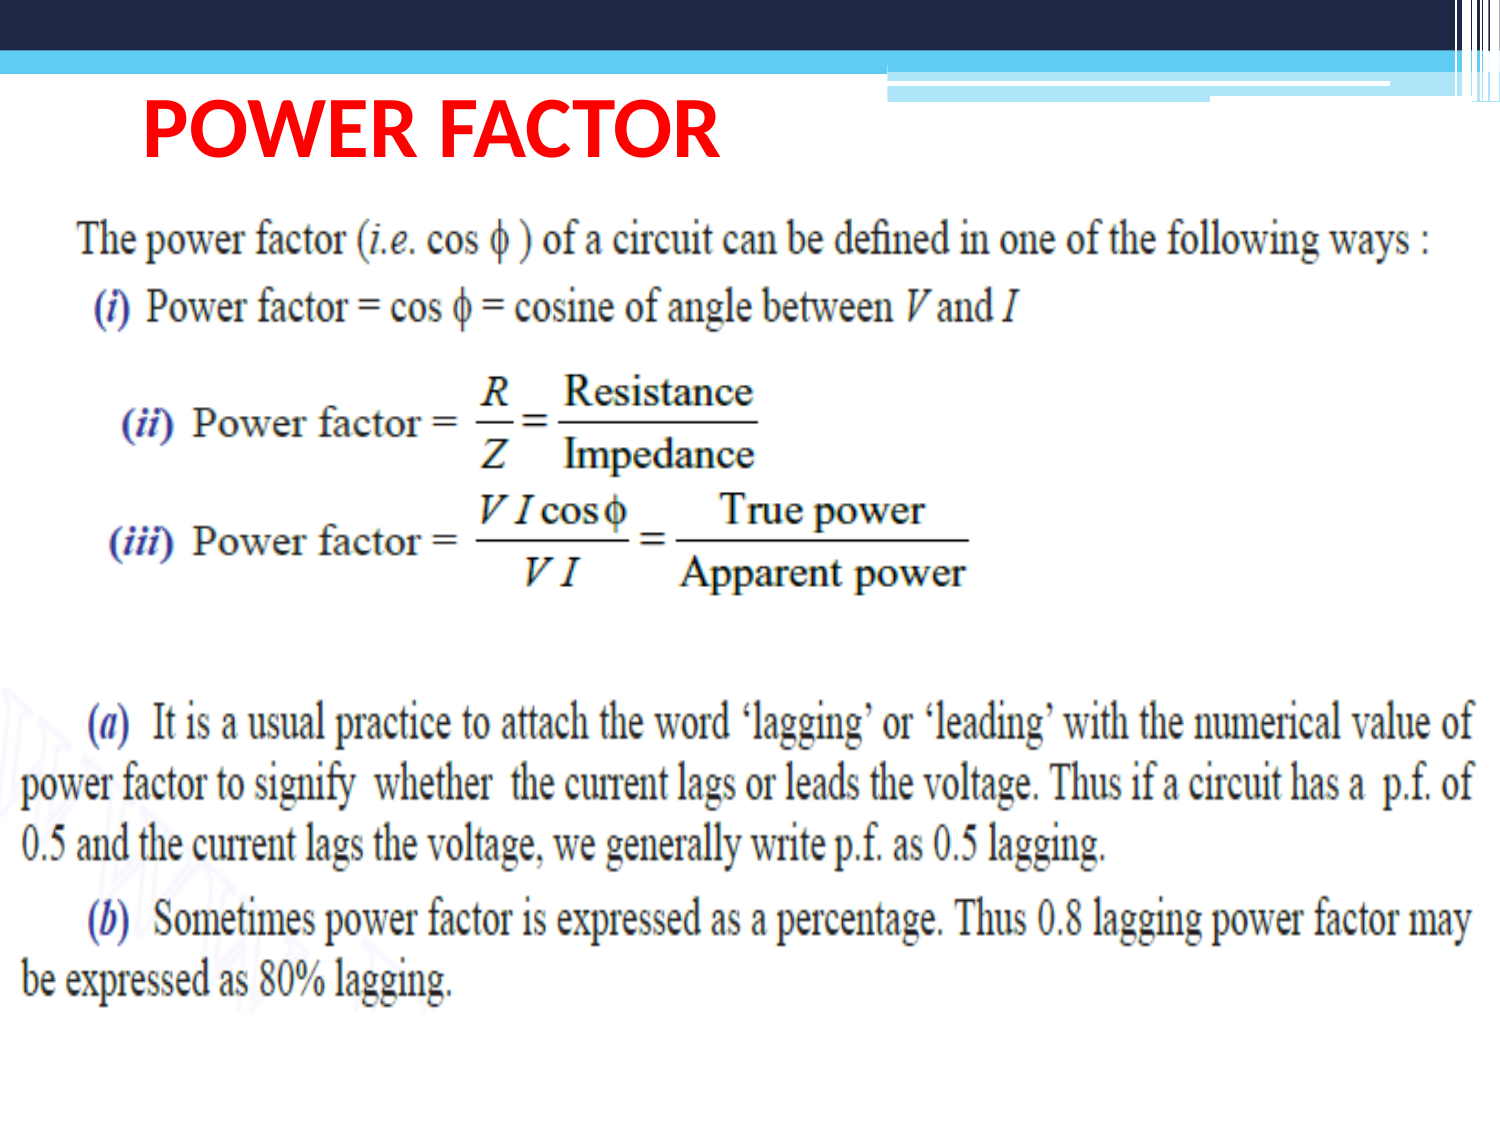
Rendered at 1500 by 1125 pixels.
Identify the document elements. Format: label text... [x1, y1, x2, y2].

picture [49, 365, 992, 605]
picture [49, 212, 1450, 338]
text_box POWER FACTOR [128, 62, 737, 183]
picture [0, 687, 1500, 1013]
